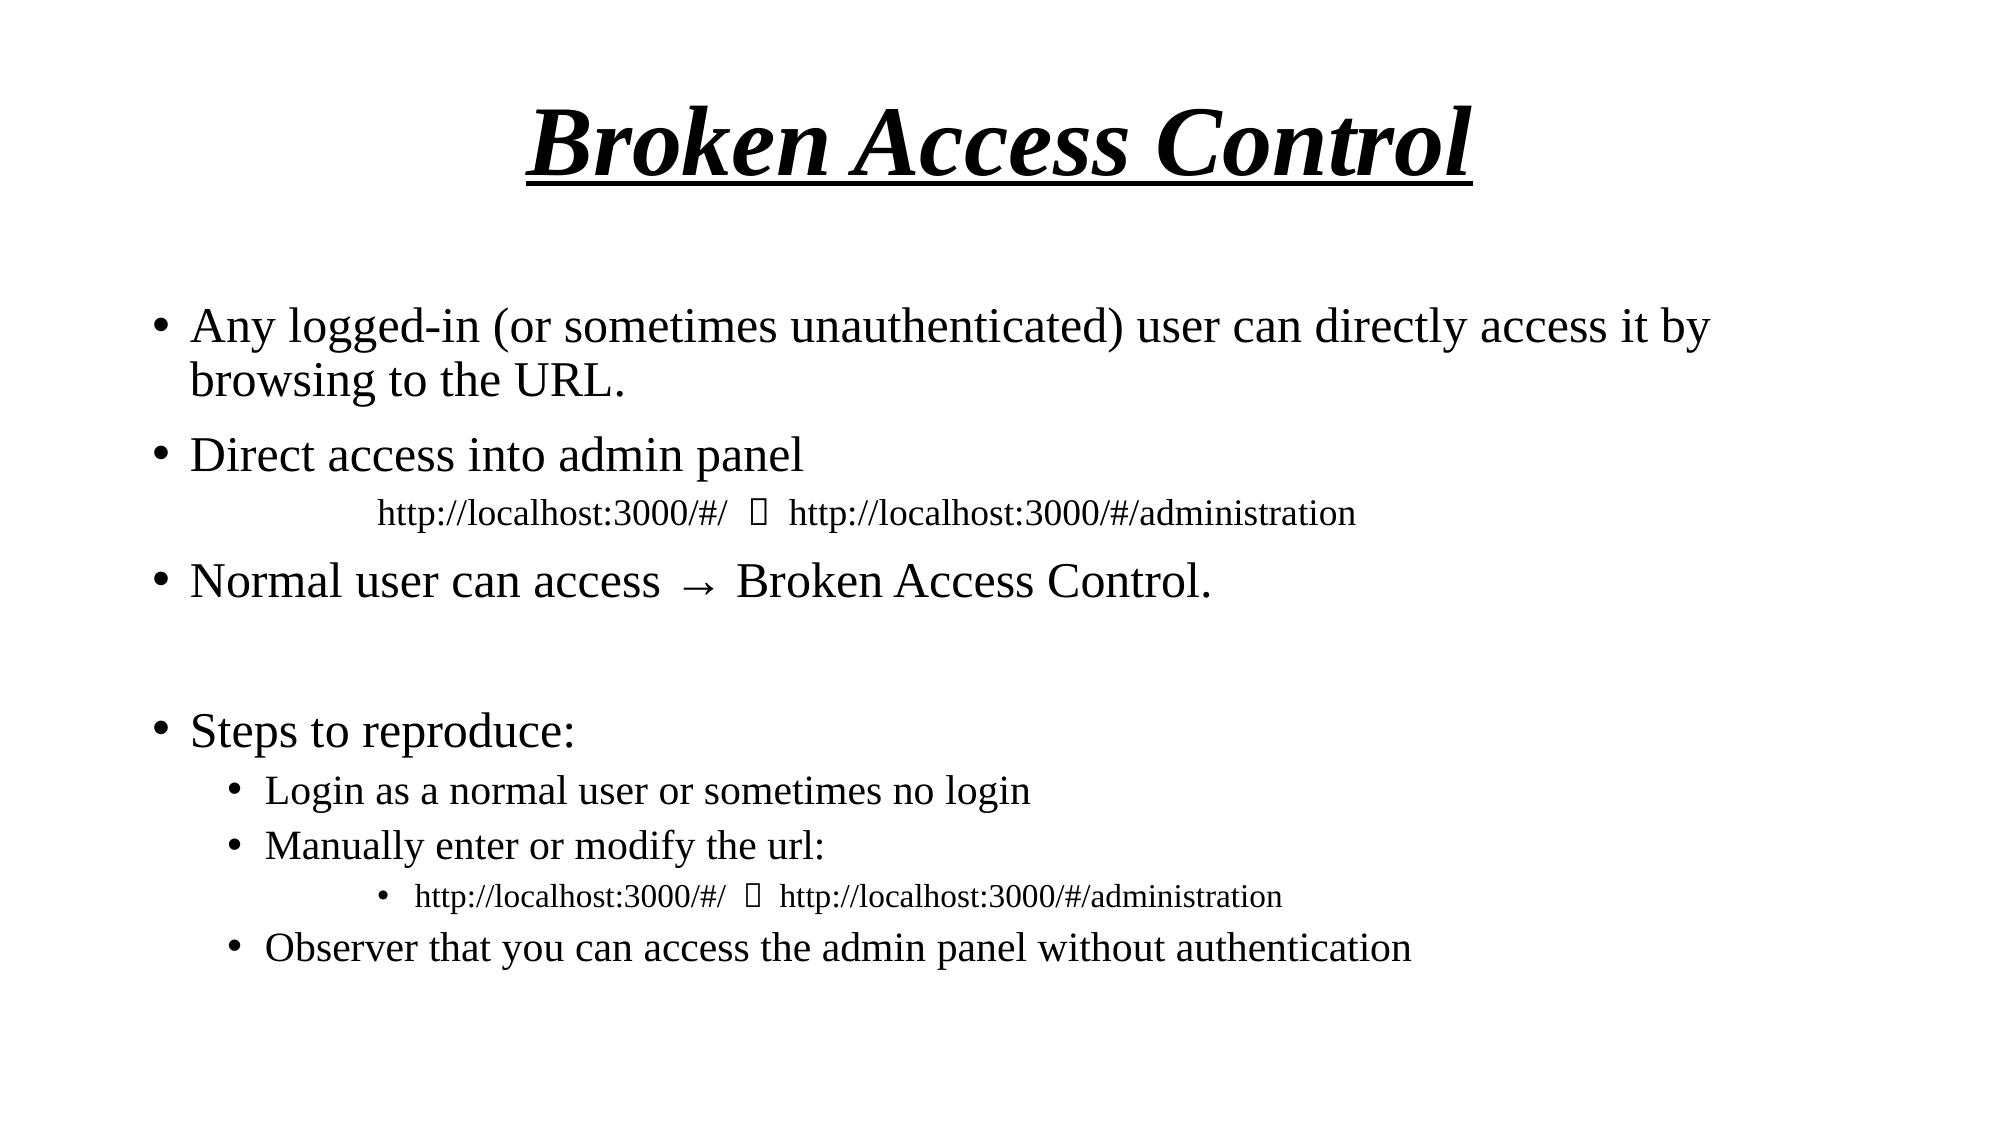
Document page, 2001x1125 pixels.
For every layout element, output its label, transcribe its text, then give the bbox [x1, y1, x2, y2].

title Broken Access Control [137, 59, 1863, 226]
list Any logged-in (or sometimes unauthenticated) user can directly access it by browsing to the URL. Direct access into admin panel http://localhost:3000/#/  http://localhost:3000/#/administration Normal user can access → Broken Access Control. Steps to reproduce: Login as a normal user or sometimes no login Manually enter or modify the url: http://localhost:3000/#/  http://localhost:3000/#/administration Observer that you can access the admin panel without authentication [137, 292, 1863, 1014]
